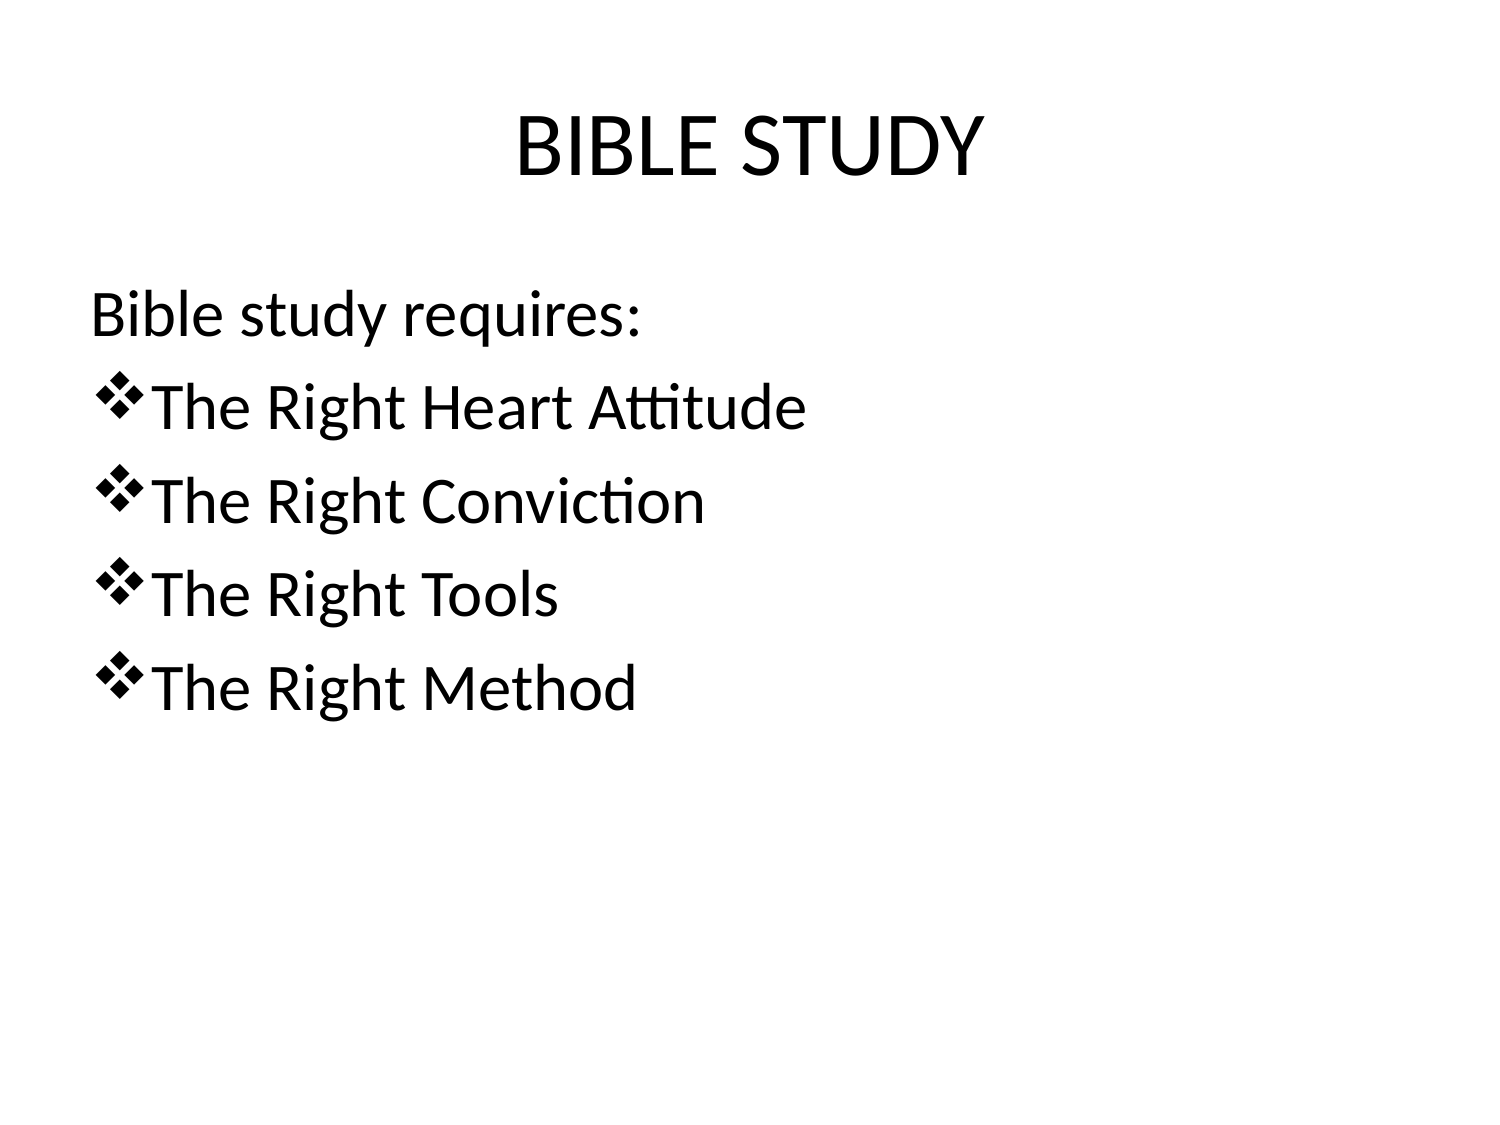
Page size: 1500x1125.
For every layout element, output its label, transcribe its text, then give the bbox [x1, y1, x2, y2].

list Bible study requires: The Right Heart Attitude The Right Conviction The Right Tools The Right Method [74, 262, 1426, 1006]
title BIBLE STUDY [74, 44, 1426, 233]
